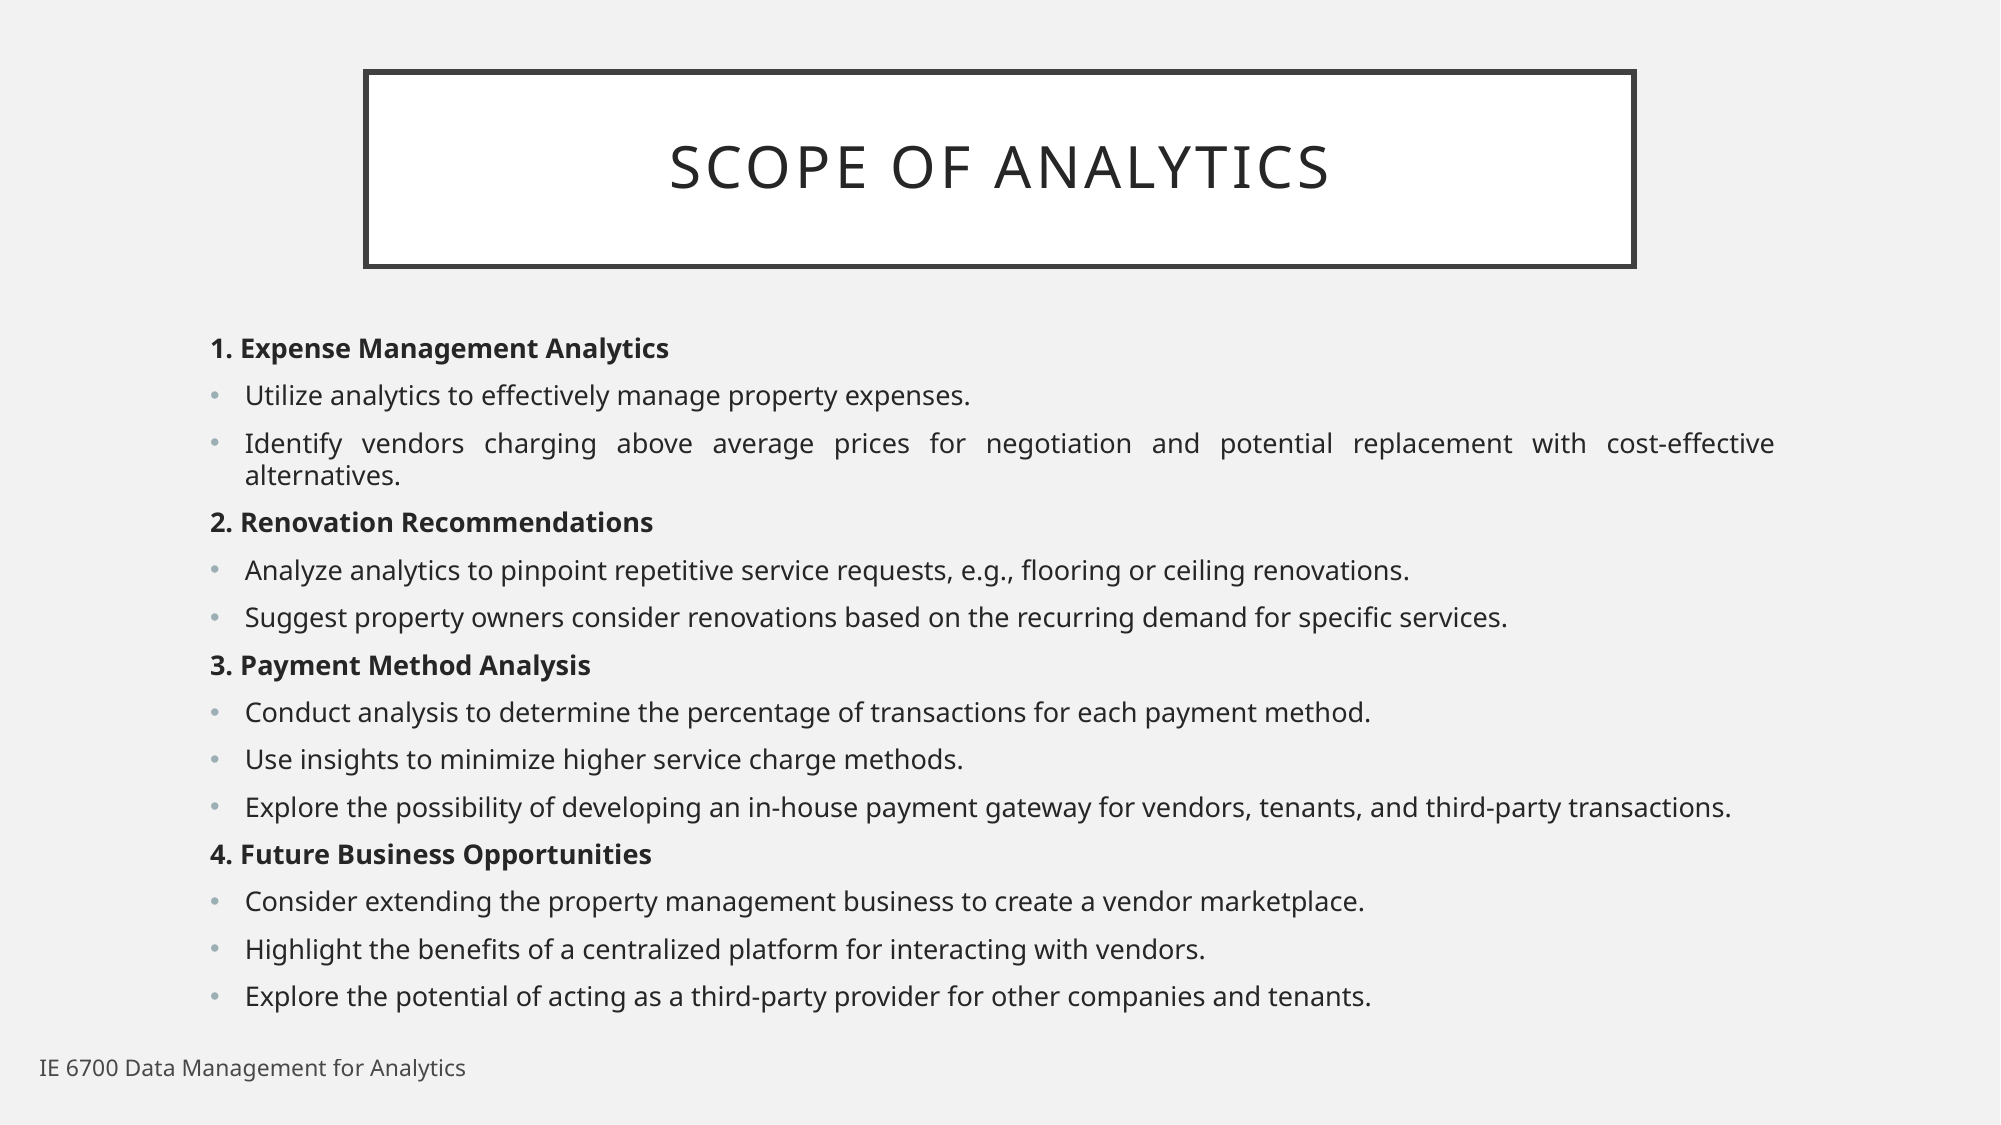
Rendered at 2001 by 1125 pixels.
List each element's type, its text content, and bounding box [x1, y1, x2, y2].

title SCOPE OF ANALYTICS [363, 69, 1637, 269]
footer IE 6700 Data Management for Analytics [24, 1041, 993, 1094]
list 1. Expense Management Analytics Utilize analytics to effectively manage property expenses. Identify vendors charging above average prices for negotiation and potential replacement with cost-effective alternatives. 2. Renovation Recommendations Analyze analytics to pinpoint repetitive service requests, e.g., flooring or ceiling renovations. Suggest property owners consider renovations based on the recurring demand for specific services. 3. Payment Method Analysis Conduct analysis to determine the percentage of transactions for each payment method. Use insights to minimize higher service charge methods. Explore the possibility of developing an in-house payment gateway for vendors, tenants, and third-party transactions. 4. Future Business Opportunities Consider extending the property management business to create a vendor marketplace. Highlight the benefits of a centralized platform for interacting with vendors. Explore the potential of acting as a third-party provider for other companies and tenants. [195, 324, 1790, 1029]
